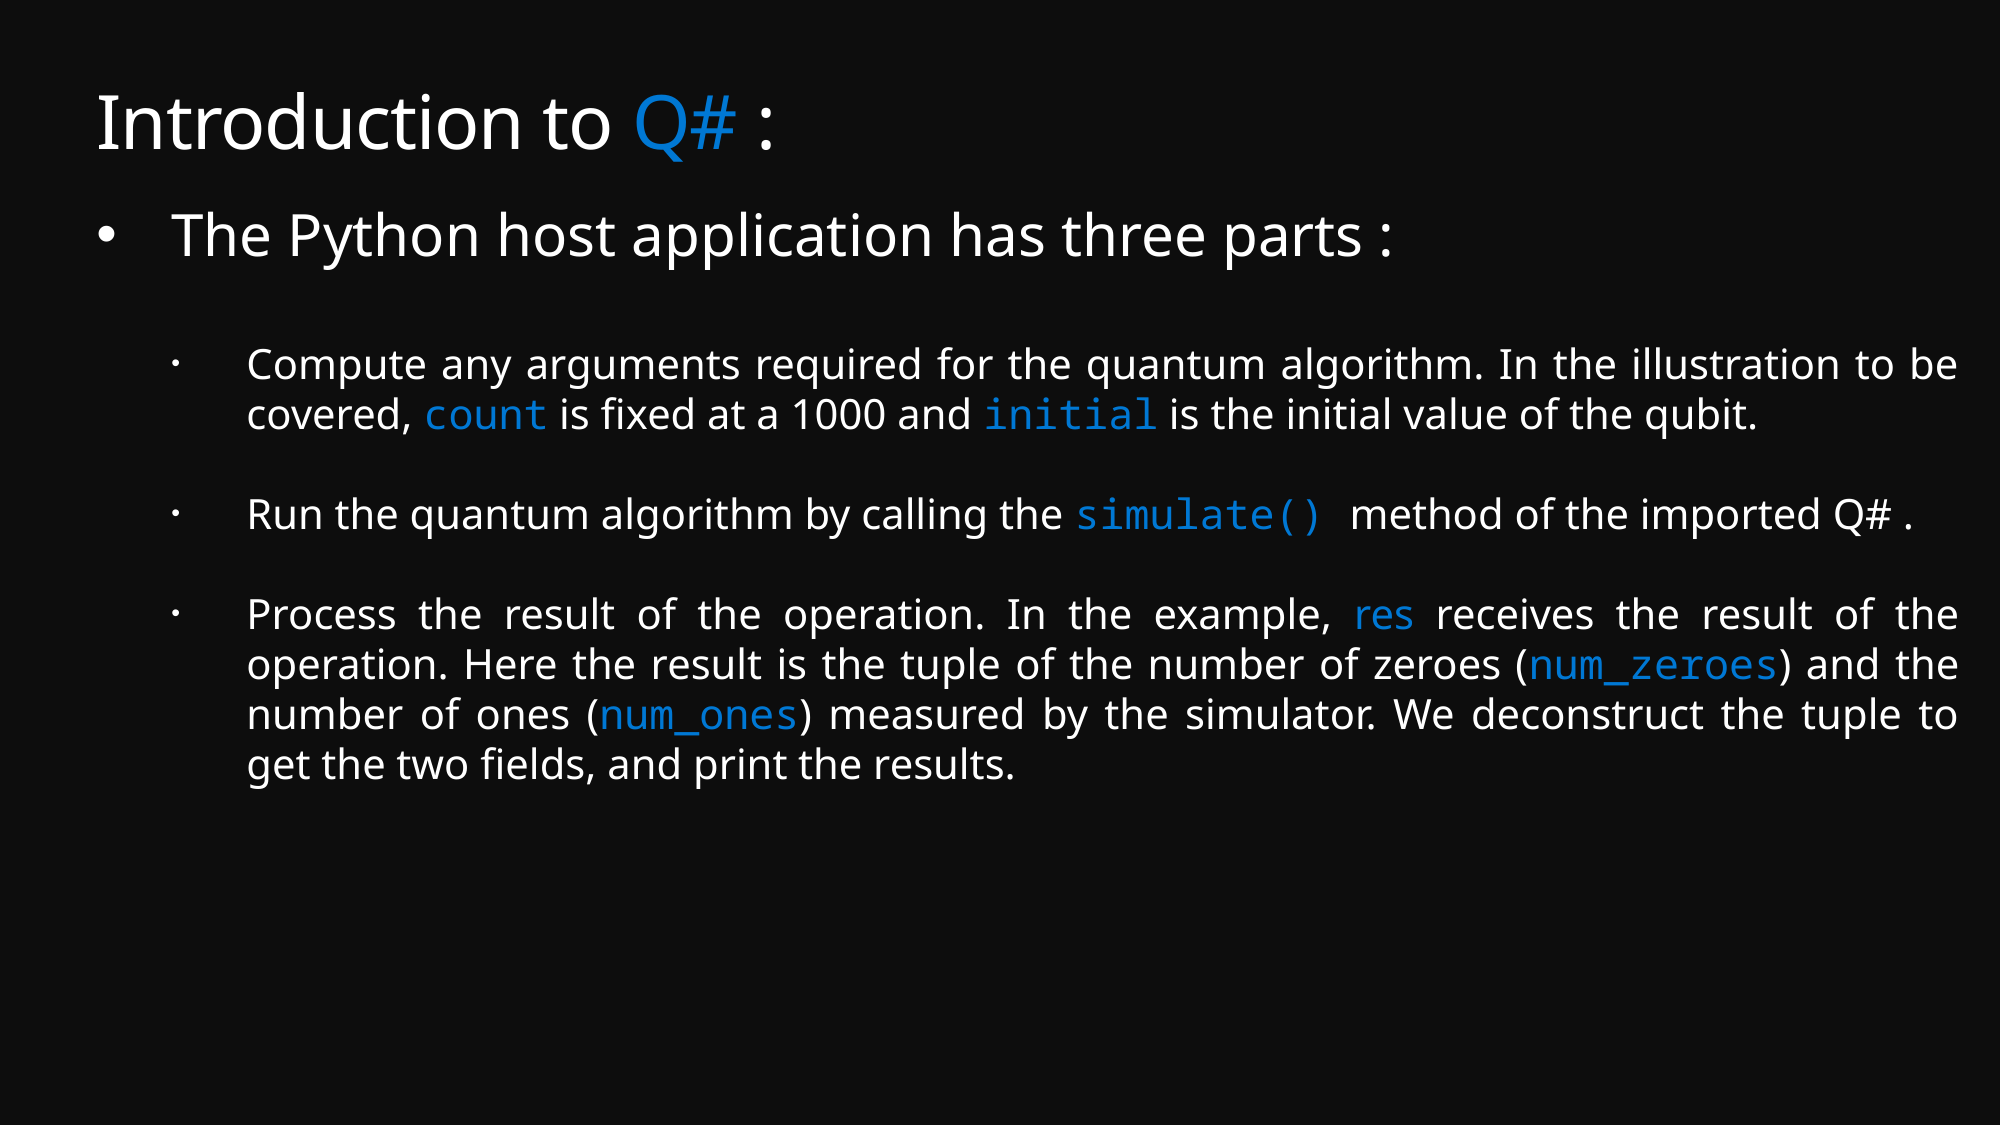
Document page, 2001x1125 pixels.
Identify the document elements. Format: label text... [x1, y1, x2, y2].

text_box The Python host application has three parts : Compute any arguments required for the quantum algorithm. In the illustration to be covered, count is fixed at a 1000 and initial is the initial value of the qubit. Run the quantum algorithm by calling the simulate() method of the imported Q# . Process the result of the operation. In the example, res receives the result of the operation. Here the result is the tuple of the number of zeroes (num_zeroes) and the number of ones (num_ones) measured by the simulator. We deconstruct the tuple to get the two fields, and print the results. [96, 197, 1960, 789]
title Introduction to Q# : [96, 75, 1904, 166]
